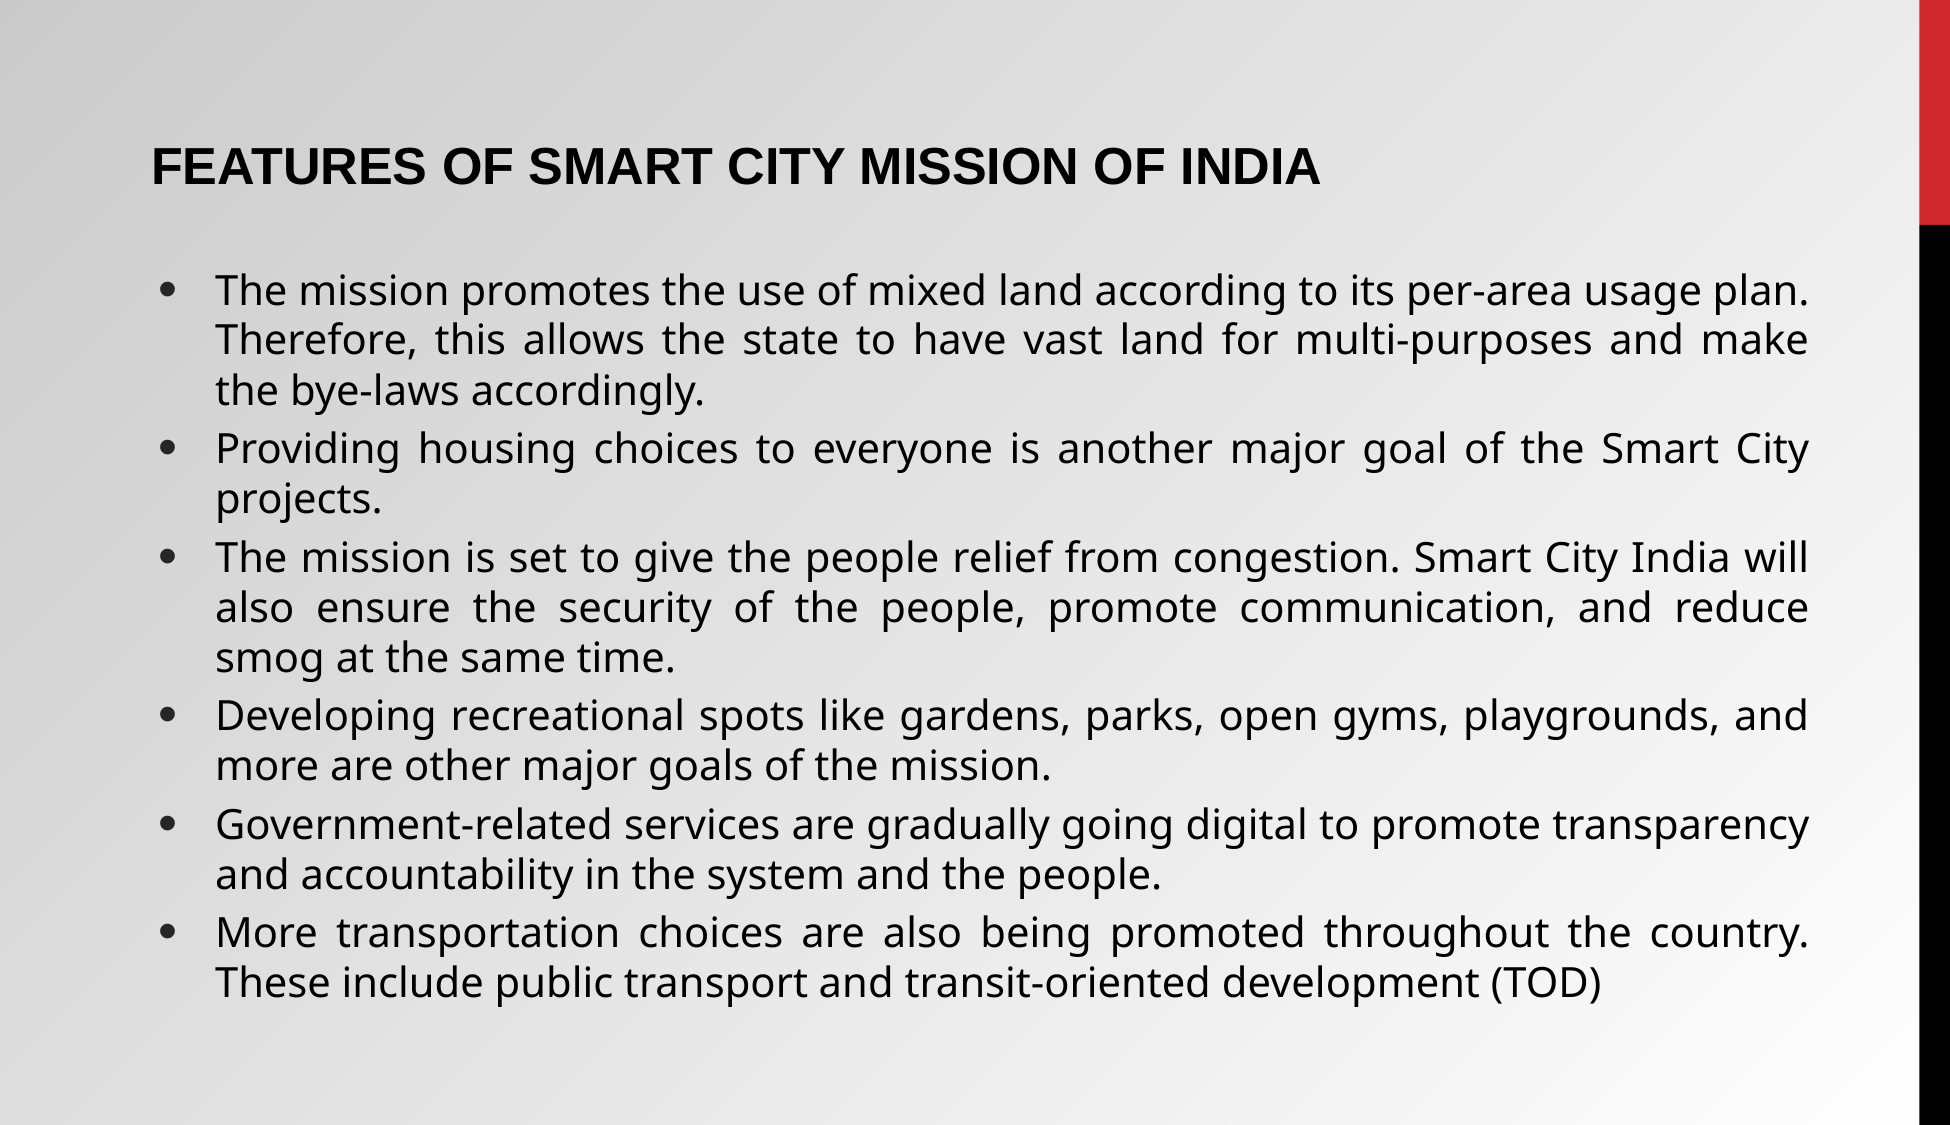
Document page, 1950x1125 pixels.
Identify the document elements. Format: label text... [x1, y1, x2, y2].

list FEATURES OF SMART CITY MISSION OF INDIA The mission promotes the use of mixed land according to its per-area usage plan. Therefore, this allows the state to have vast land for multi-purposes and make the bye-laws accordingly. Providing housing choices to everyone is another major goal of the Smart City projects. The mission is set to give the people relief from congestion. Smart City India will also ensure the security of the people, promote communication, and reduce smog at the same time. Developing recreational spots like gardens, parks, open gyms, playgrounds, and more are other major goals of the mission. Government-related services are gradually going digital to promote transparency and accountability in the system and the people. More transportation choices are also being promoted throughout the country. These include public transport and transit-oriented development (TOD) [125, 125, 1825, 1050]
